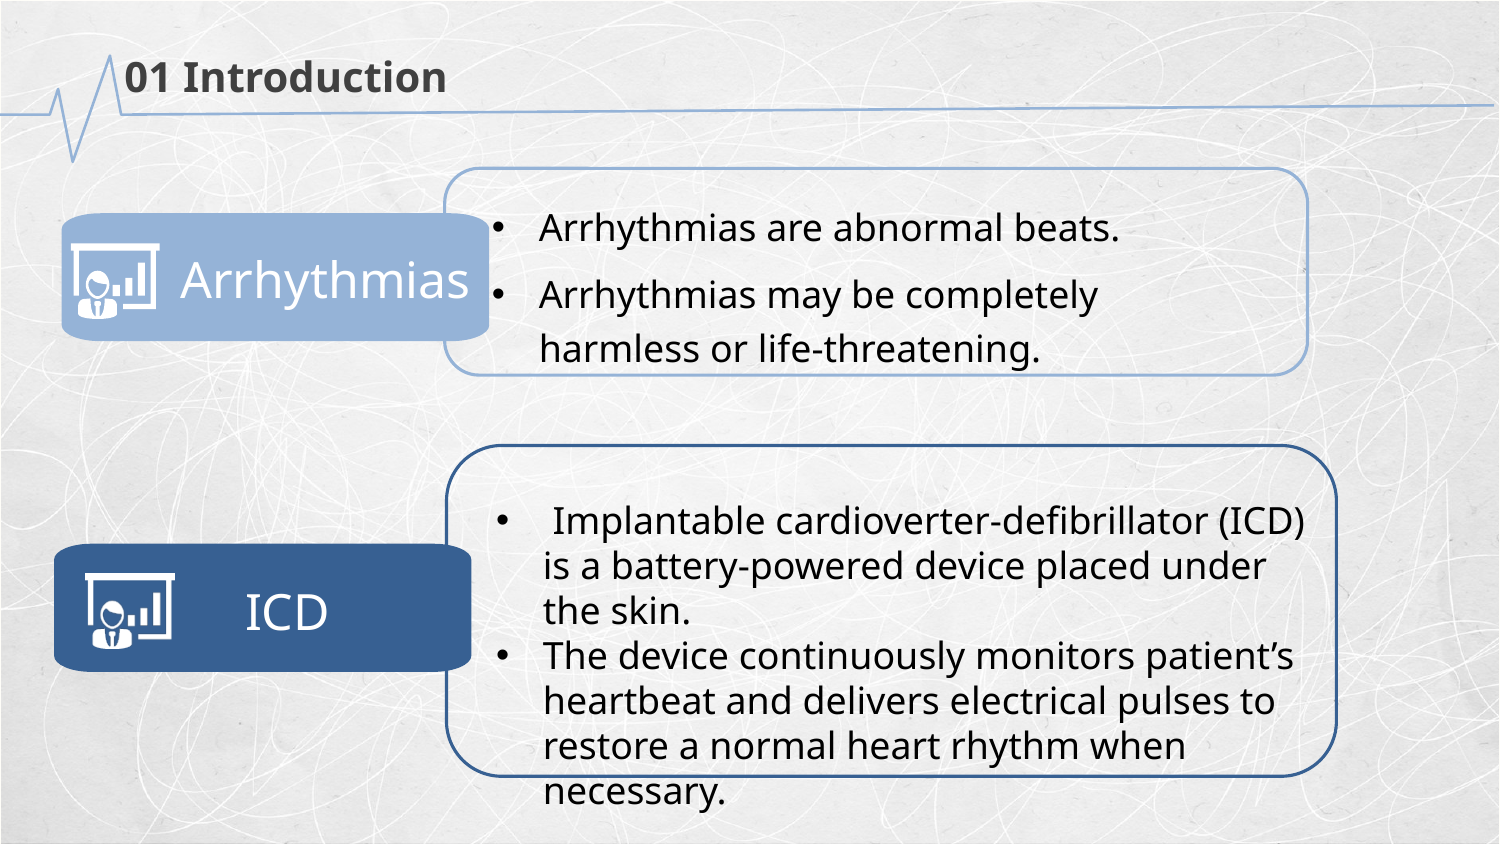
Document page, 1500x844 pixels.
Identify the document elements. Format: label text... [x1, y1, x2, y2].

text_box Arrhythmias [165, 240, 477, 316]
text_box 01 Introduction [109, 43, 463, 109]
text_box [61, 213, 477, 342]
text_box [443, 167, 1309, 377]
text_box [445, 444, 1338, 774]
text_box [78, 298, 117, 319]
text_box ICD [230, 572, 422, 648]
text_box Arrhythmias are abnormal beats. Arrhythmias may be completely harmless or life-threatening. [477, 187, 1275, 378]
text_box [54, 543, 472, 672]
text_box [70, 243, 160, 310]
picture [85, 573, 176, 649]
text_box Implantable cardioverter-defibrillator (ICD) is a battery-powered device placed under the skin. The device continuously monitors patient’s heartbeat and delivers electrical pulses to restore a normal heart rhythm when necessary. [481, 489, 1327, 820]
